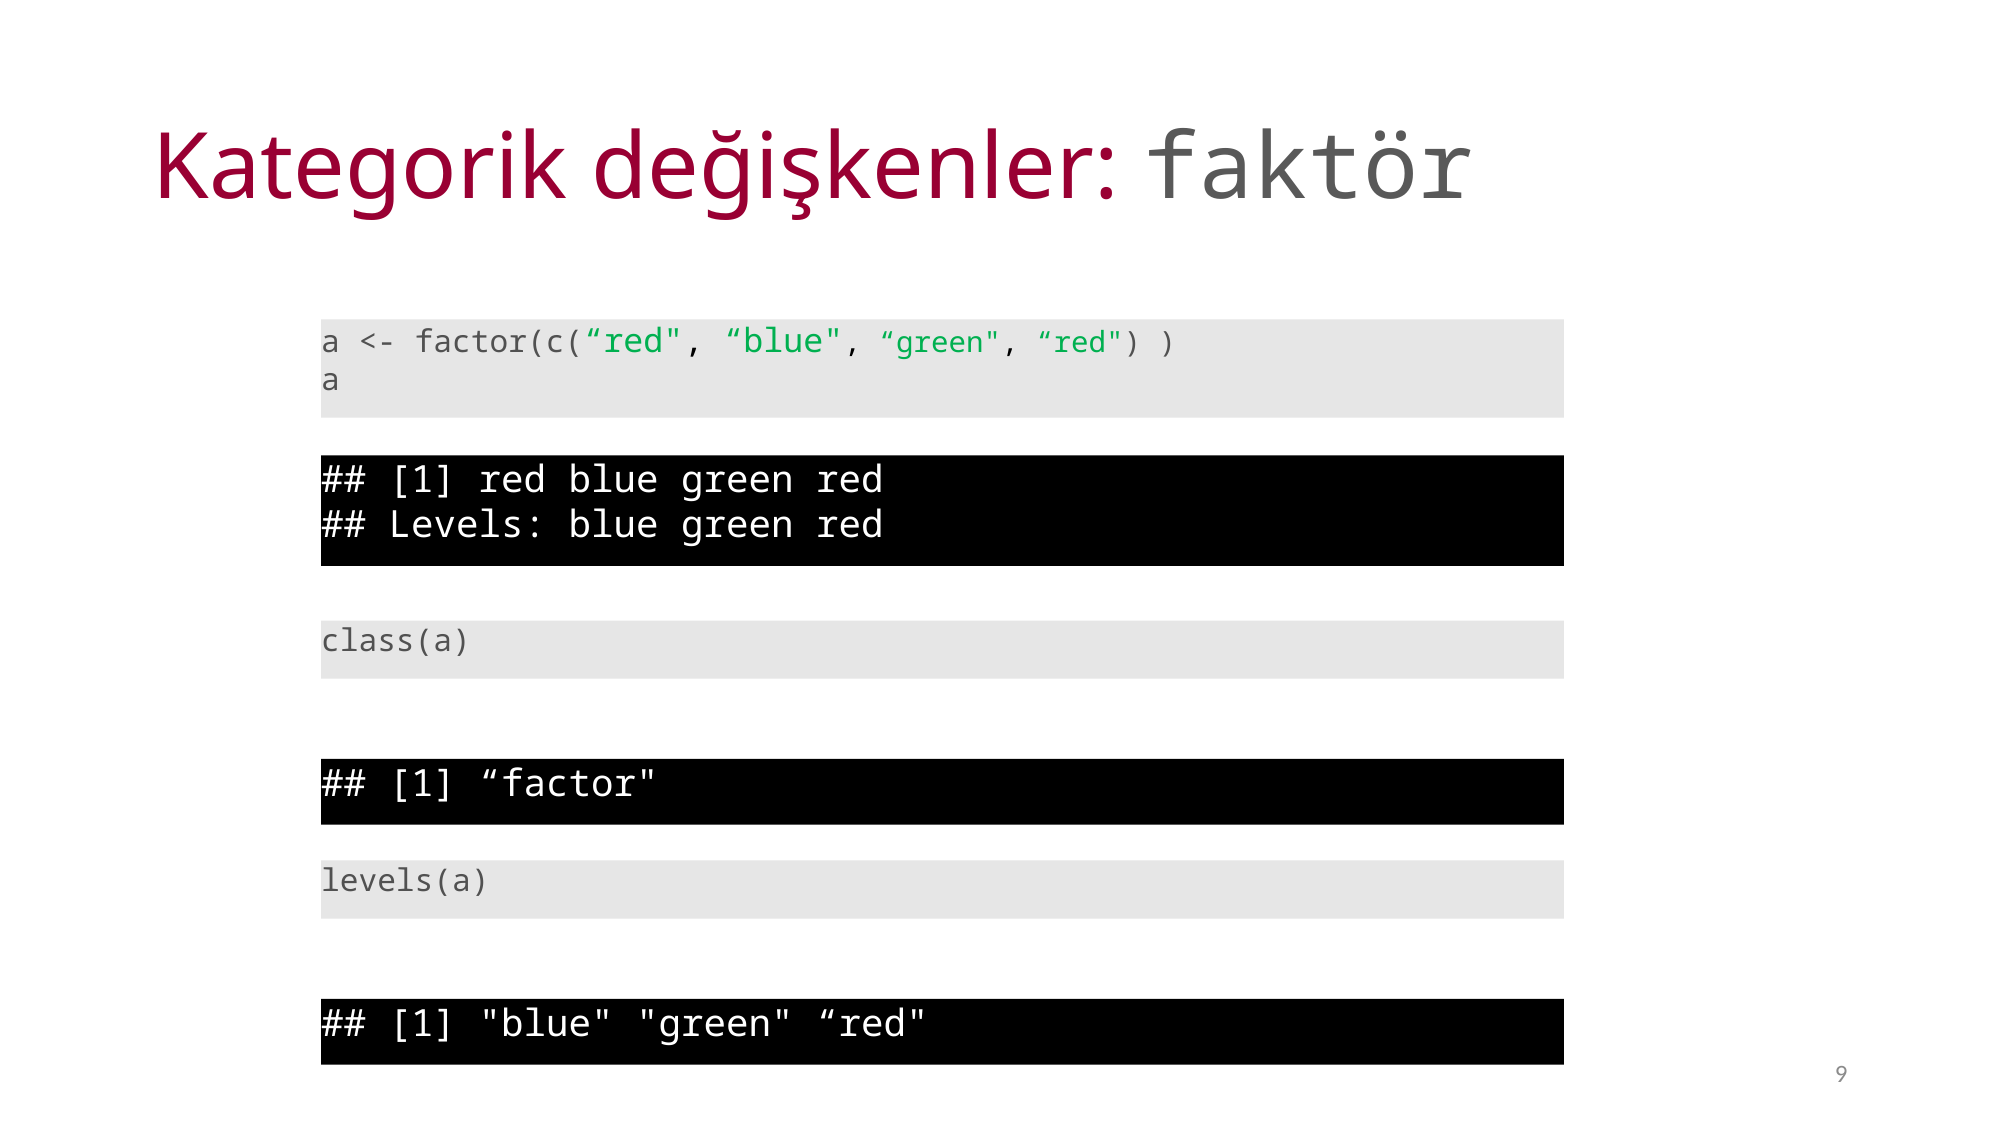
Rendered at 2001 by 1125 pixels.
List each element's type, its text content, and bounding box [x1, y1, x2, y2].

text_box a <- factor(c(“red", “blue", “green", “red") ) a [321, 319, 1564, 418]
title Kategorik değişkenler: faktör [137, 59, 1863, 278]
text_box levels(a) [321, 860, 1564, 919]
text_box ## [1] red blue green red ## Levels: blue green red [321, 455, 1564, 566]
text_box ## [1] “factor" [321, 758, 1564, 825]
text_box ## [1] "blue" "green" “red" [321, 998, 1564, 1065]
slide_number 9 [1412, 1042, 1863, 1103]
text_box class(a) [321, 620, 1564, 679]
